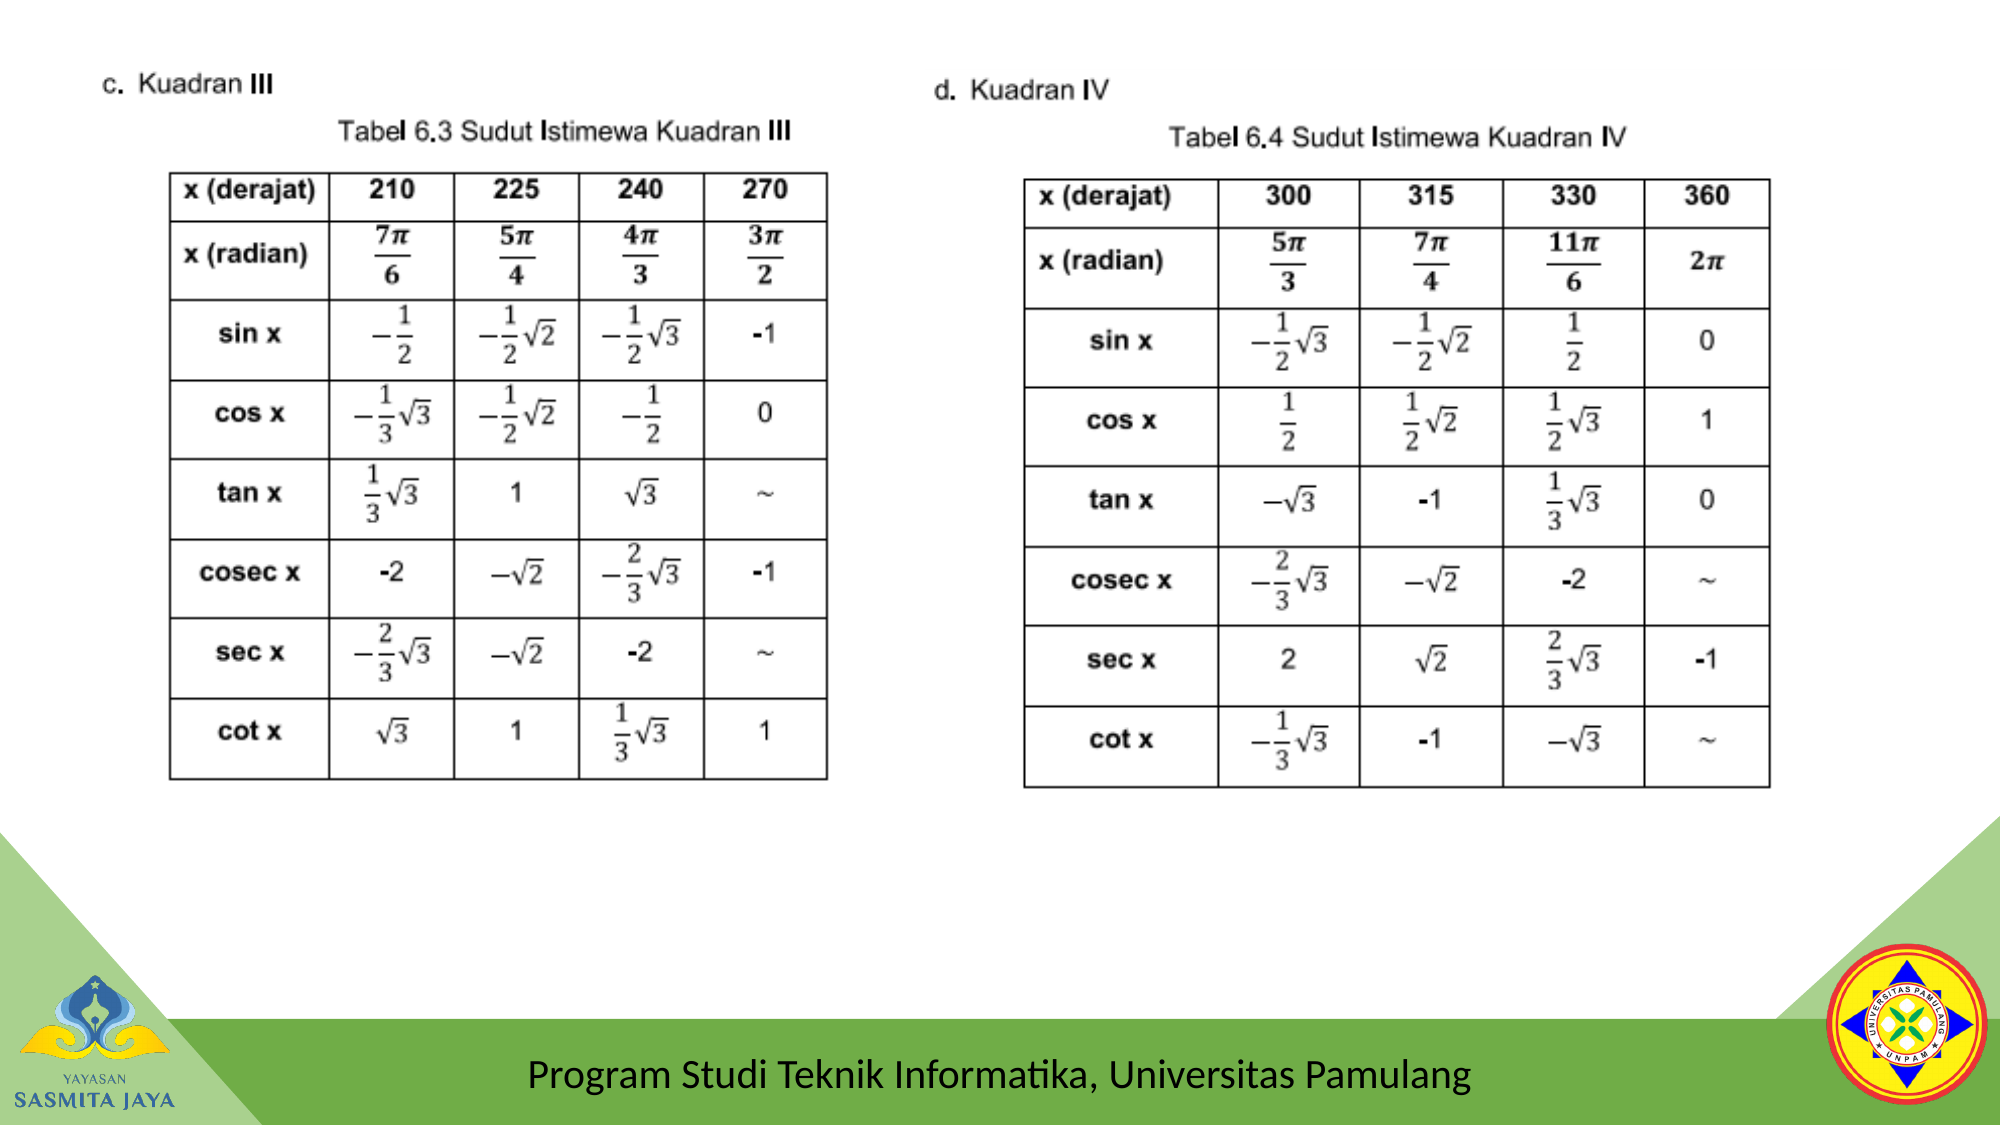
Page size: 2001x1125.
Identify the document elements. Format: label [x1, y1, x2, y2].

picture [1820, 939, 1992, 1106]
picture [925, 68, 1850, 823]
picture [101, 68, 899, 823]
picture [0, 962, 211, 1125]
